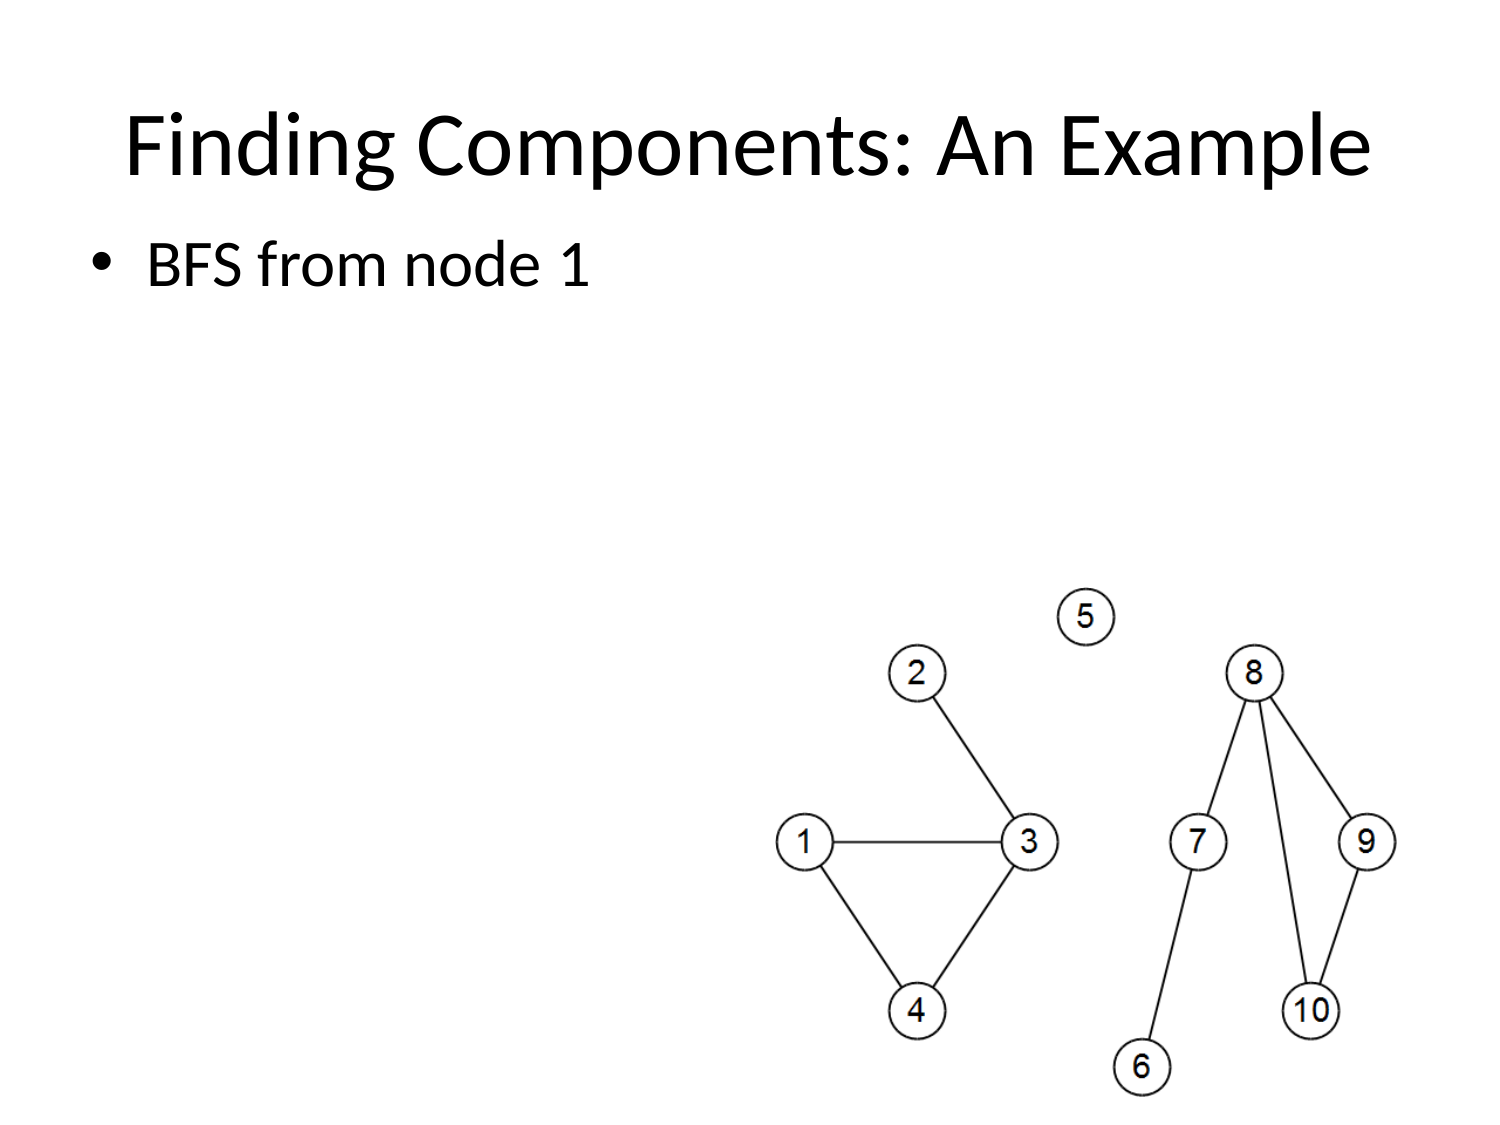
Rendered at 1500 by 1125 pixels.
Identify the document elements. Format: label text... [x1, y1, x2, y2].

list BFS from node 1 [75, 212, 1475, 900]
picture [775, 587, 1397, 1097]
title Finding Components: An Example [75, 45, 1425, 212]
